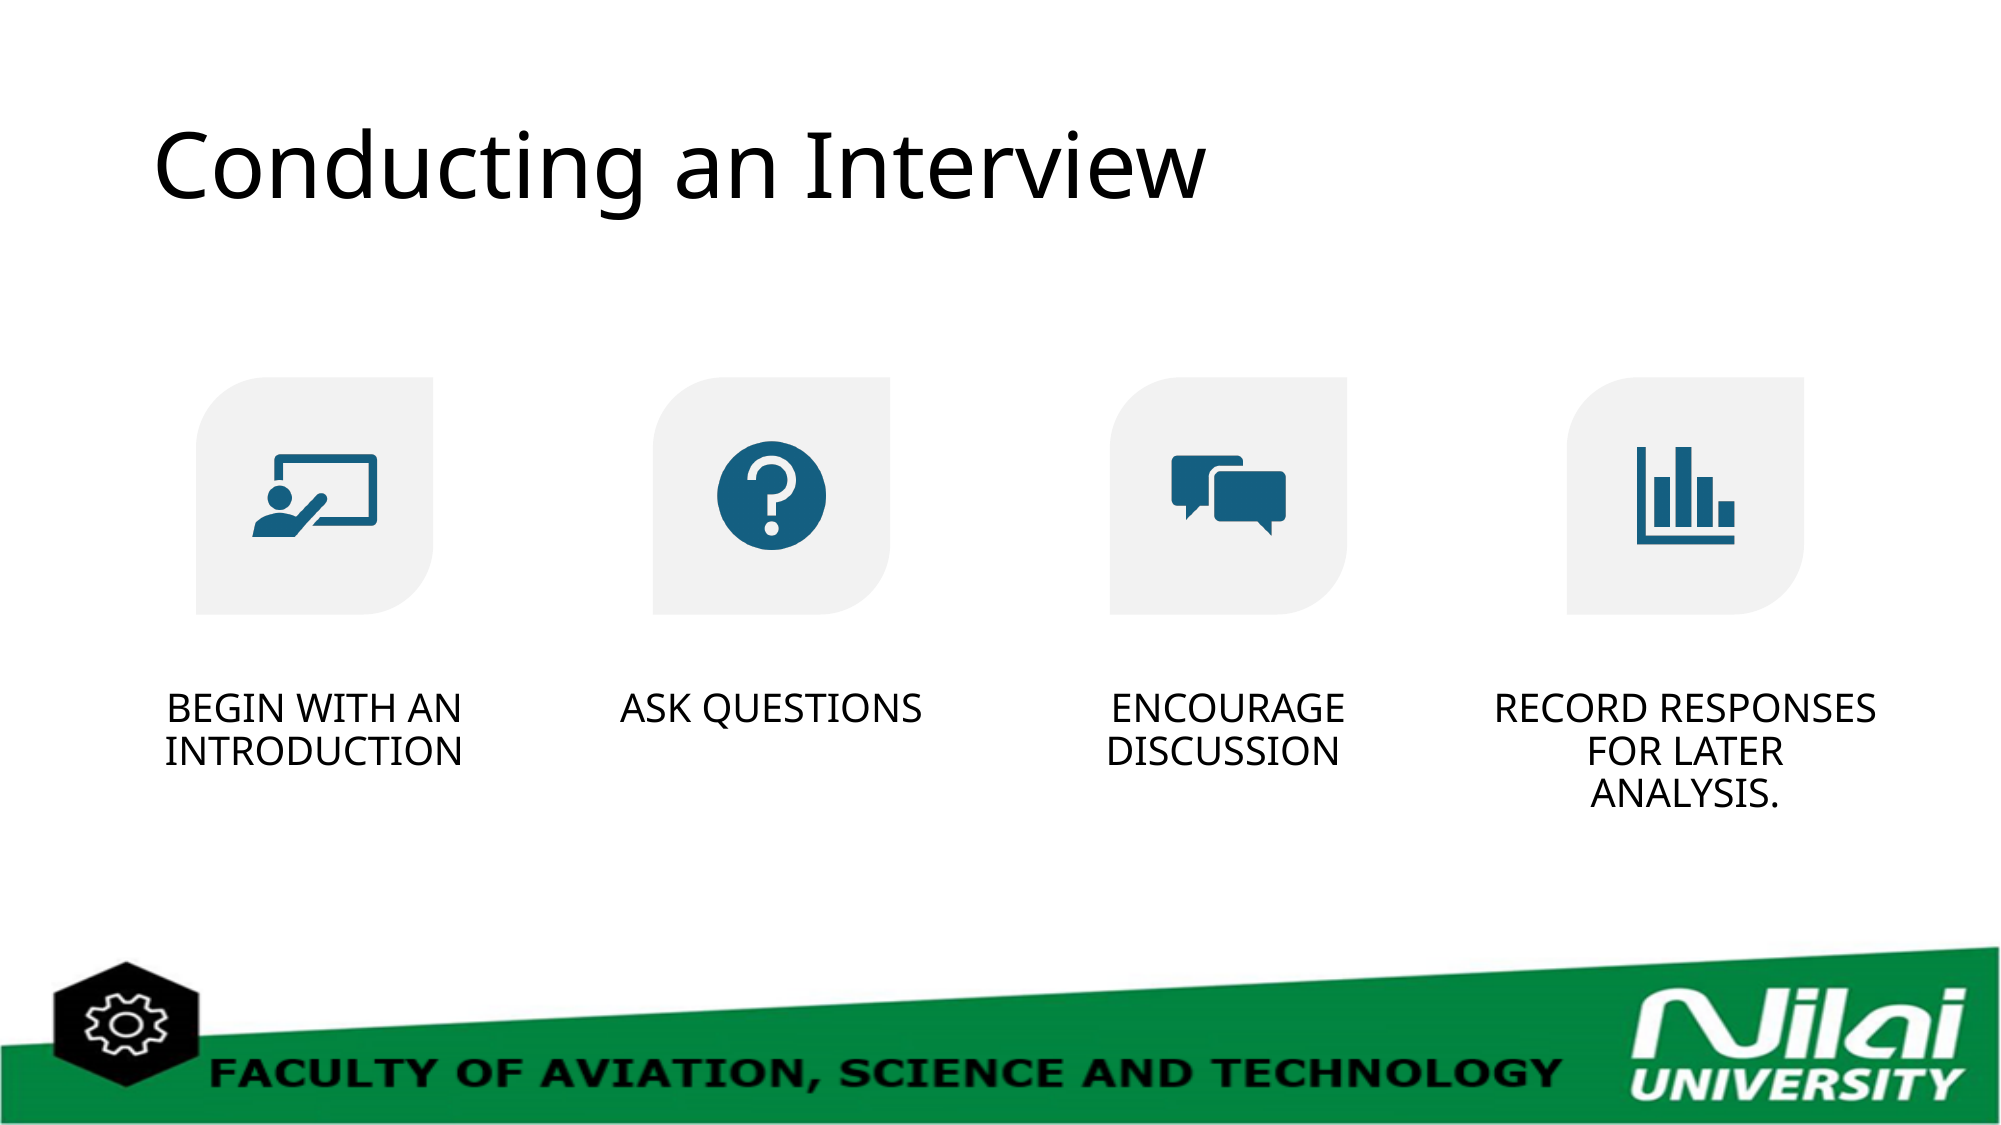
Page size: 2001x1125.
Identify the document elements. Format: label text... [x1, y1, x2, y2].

picture [0, 0, 2001, 1125]
title Conducting an Interview [137, 59, 1863, 247]
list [103, 247, 1897, 937]
